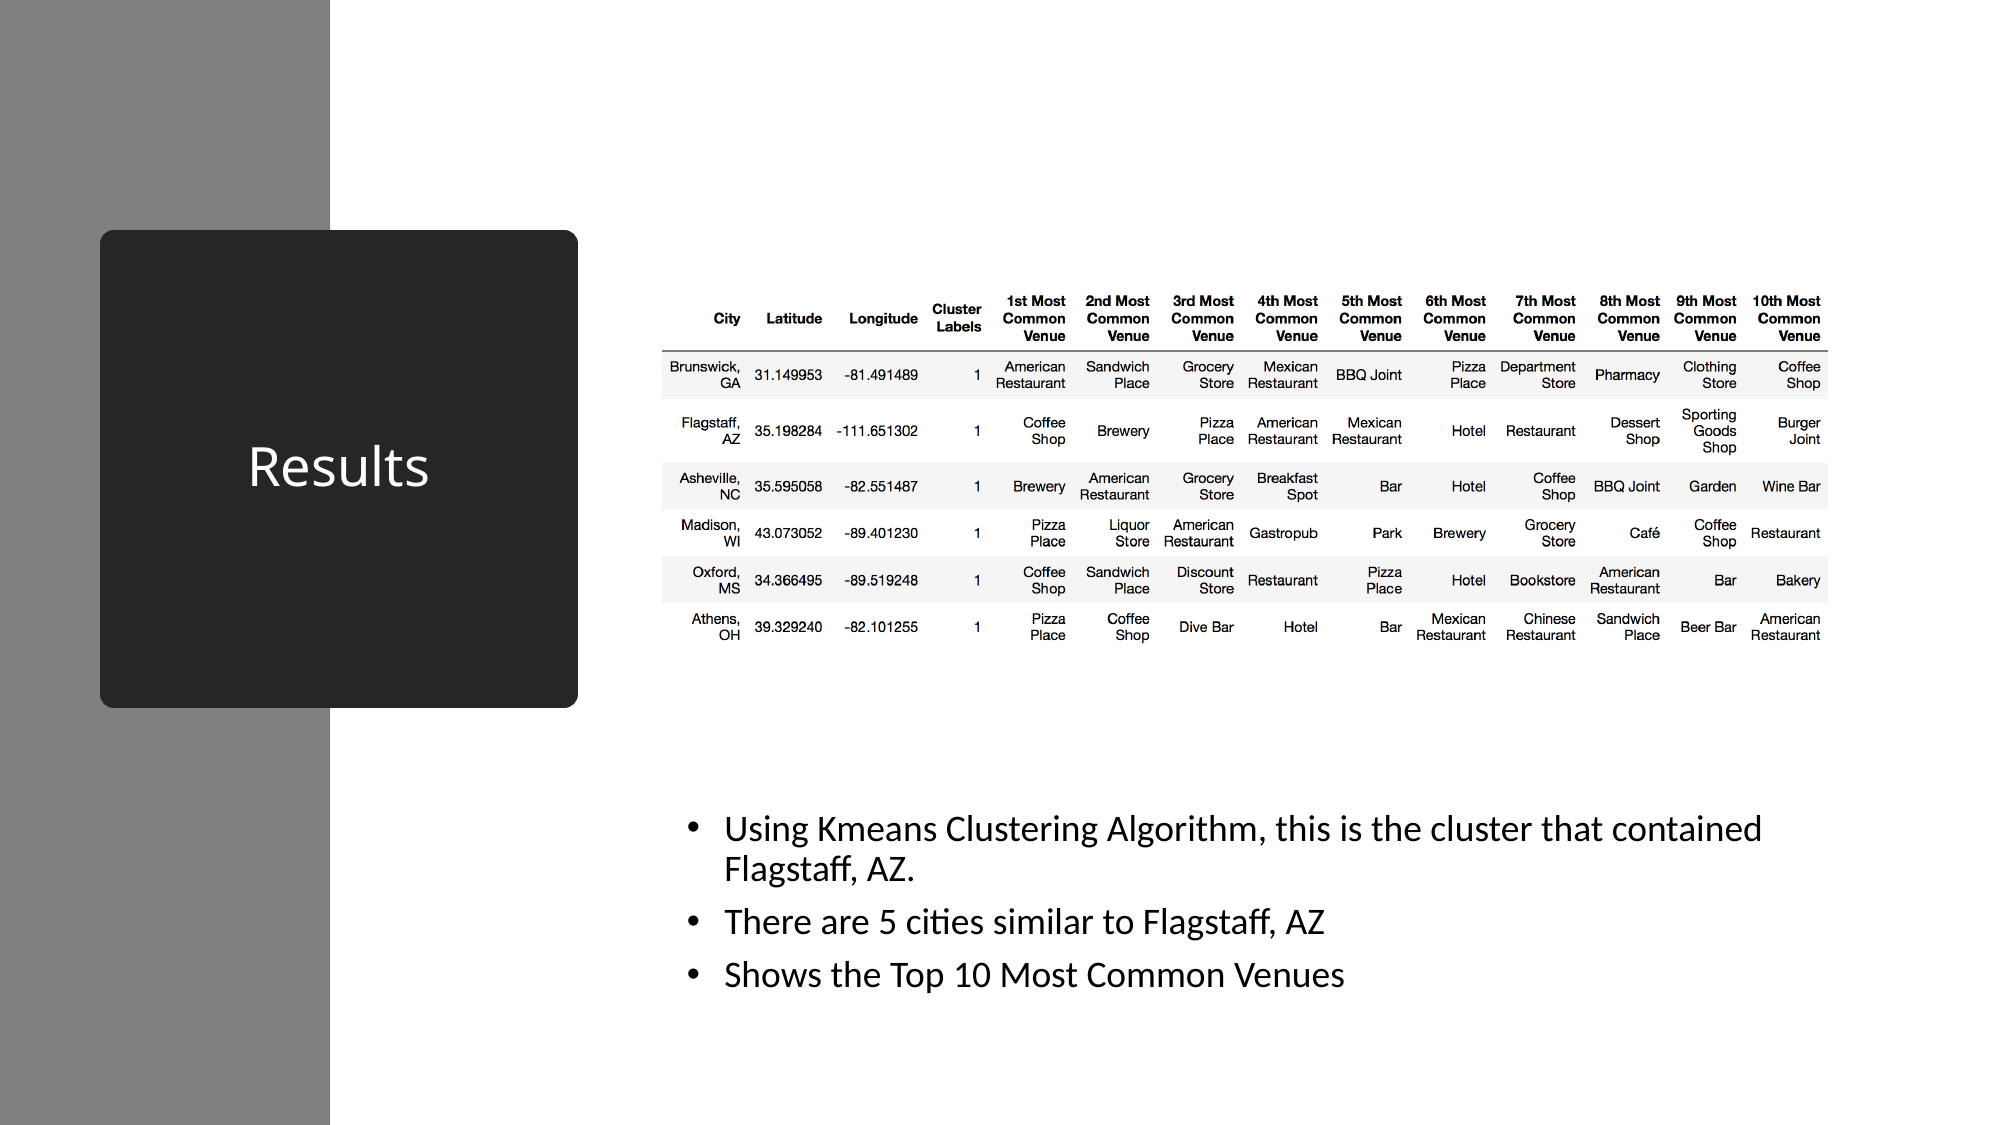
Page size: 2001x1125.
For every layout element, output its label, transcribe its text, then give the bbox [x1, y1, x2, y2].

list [662, 277, 1842, 661]
text_box Using Kmeans Clustering Algorithm, this is the cluster that contained Flagstaff, AZ. There are 5 cities similar to Flagstaff, AZ Shows the Top 10 Most Common Venues [662, 801, 1842, 1014]
title Results [113, 243, 564, 694]
text_box [0, 0, 331, 1125]
